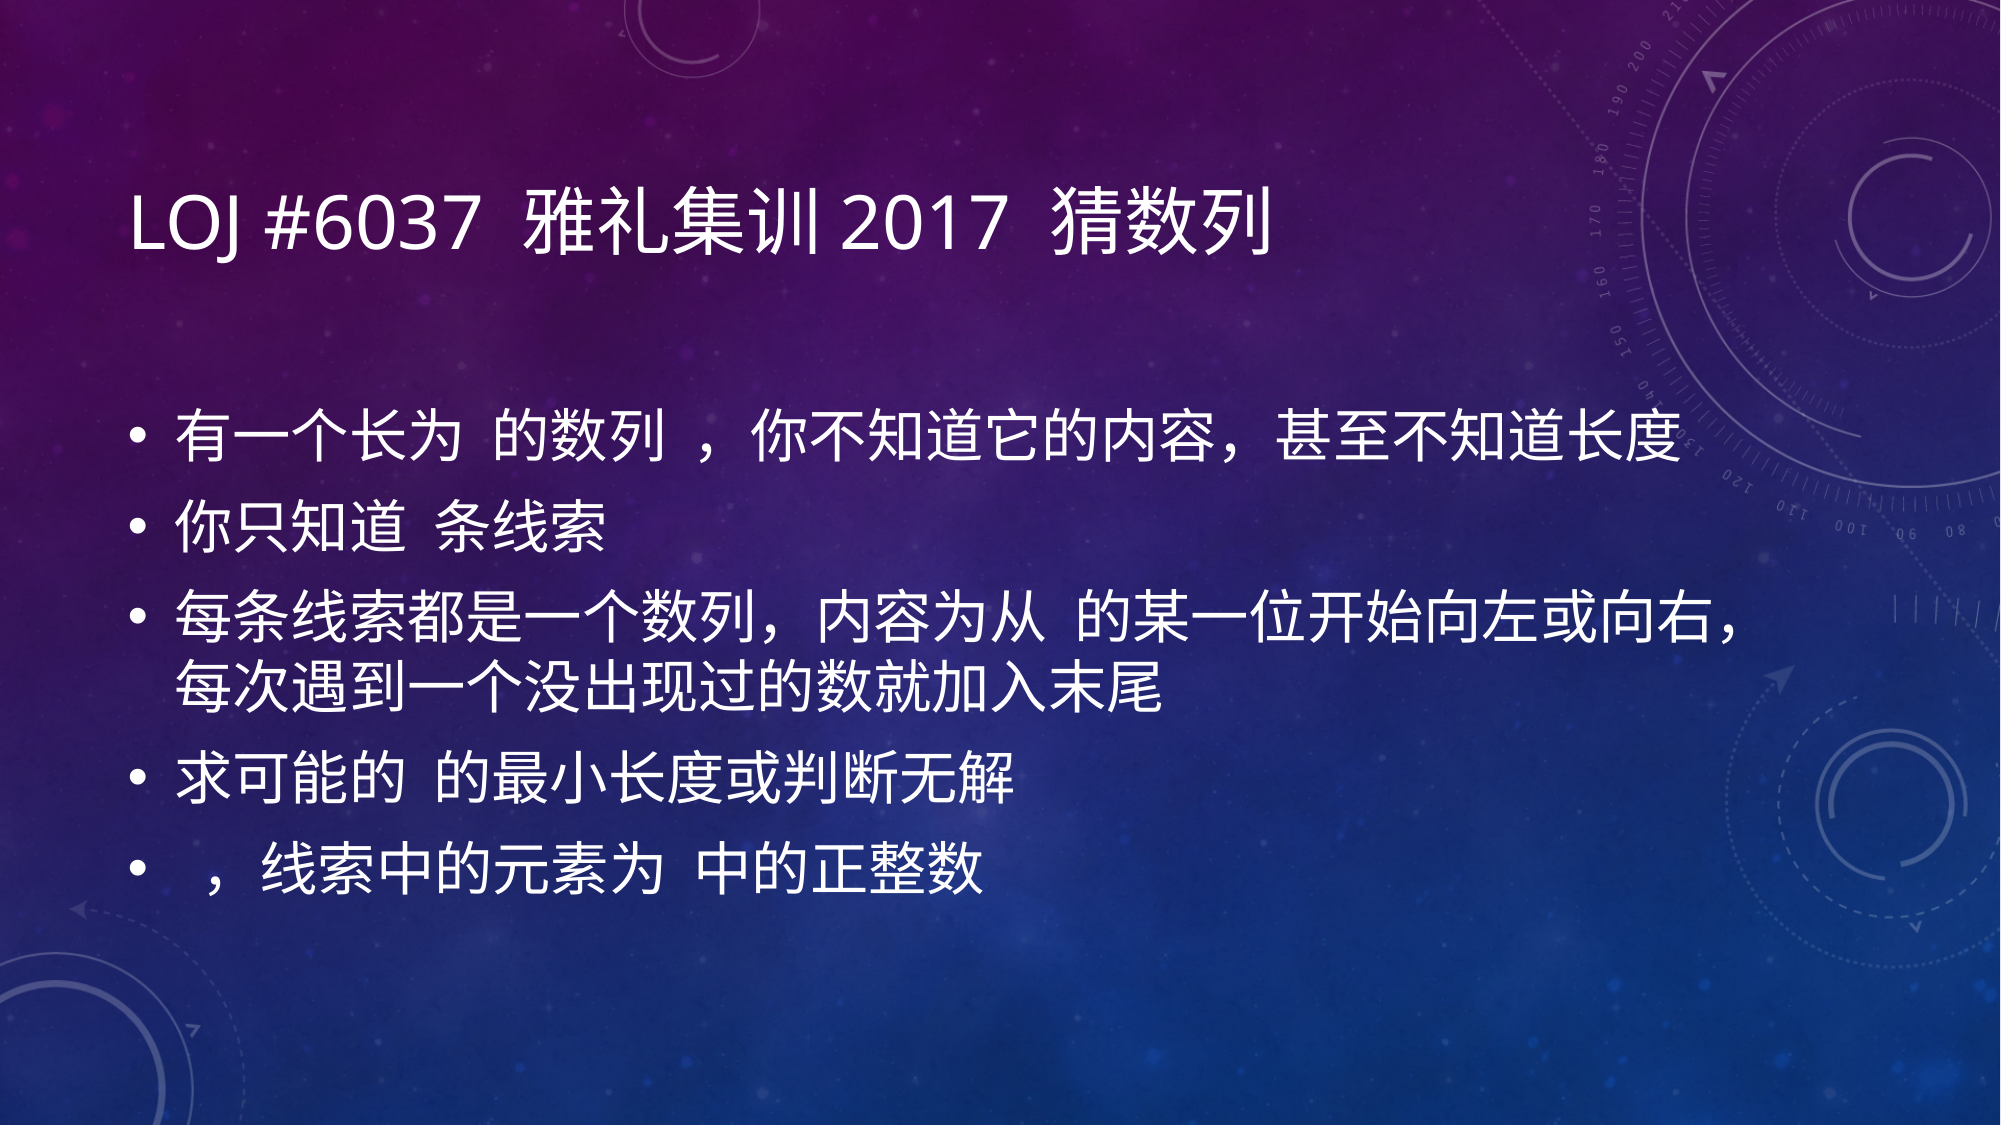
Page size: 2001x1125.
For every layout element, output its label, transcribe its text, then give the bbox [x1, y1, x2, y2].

title LOJ #6037 雅礼集训2017 猜数列 [112, 99, 1775, 339]
picture [0, 0, 2001, 1125]
